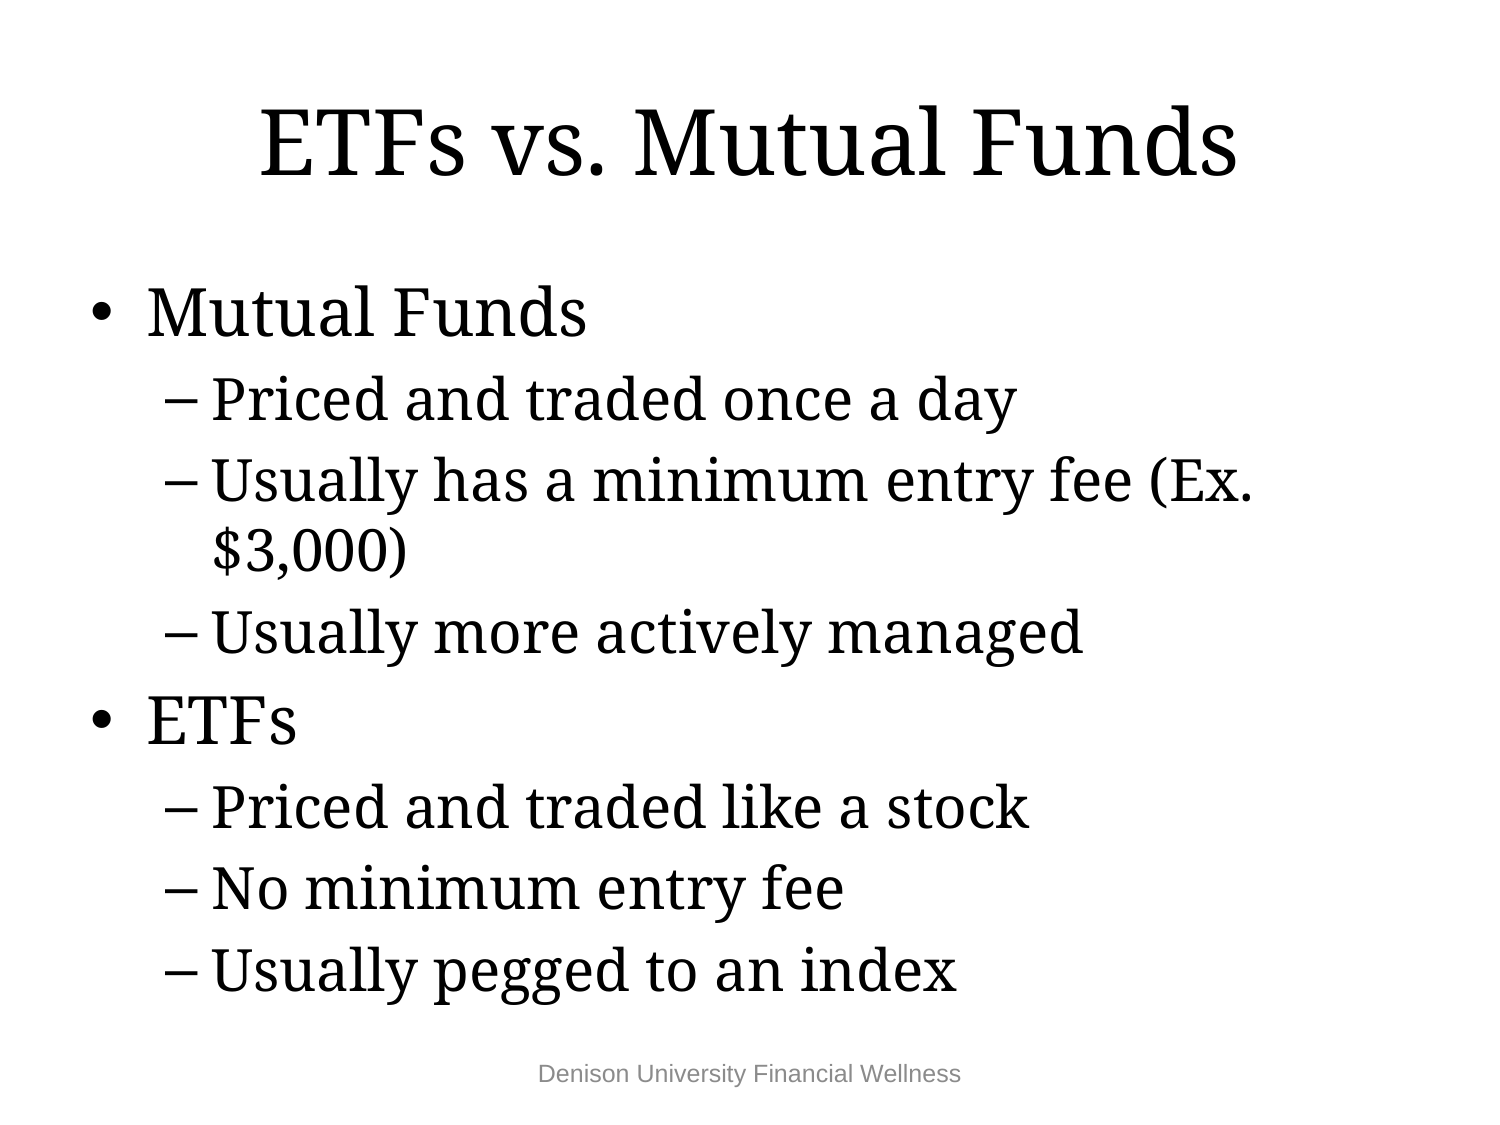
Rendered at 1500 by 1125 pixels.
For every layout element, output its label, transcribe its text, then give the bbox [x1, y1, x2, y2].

list Mutual Funds Priced and traded once a day Usually has a minimum entry fee (Ex. $3,000) Usually more actively managed ETFs Priced and traded like a stock No minimum entry fee Usually pegged to an index [75, 262, 1425, 1005]
title ETFs vs. Mutual Funds [75, 45, 1425, 233]
footer Denison University Financial Wellness [512, 1042, 988, 1103]
